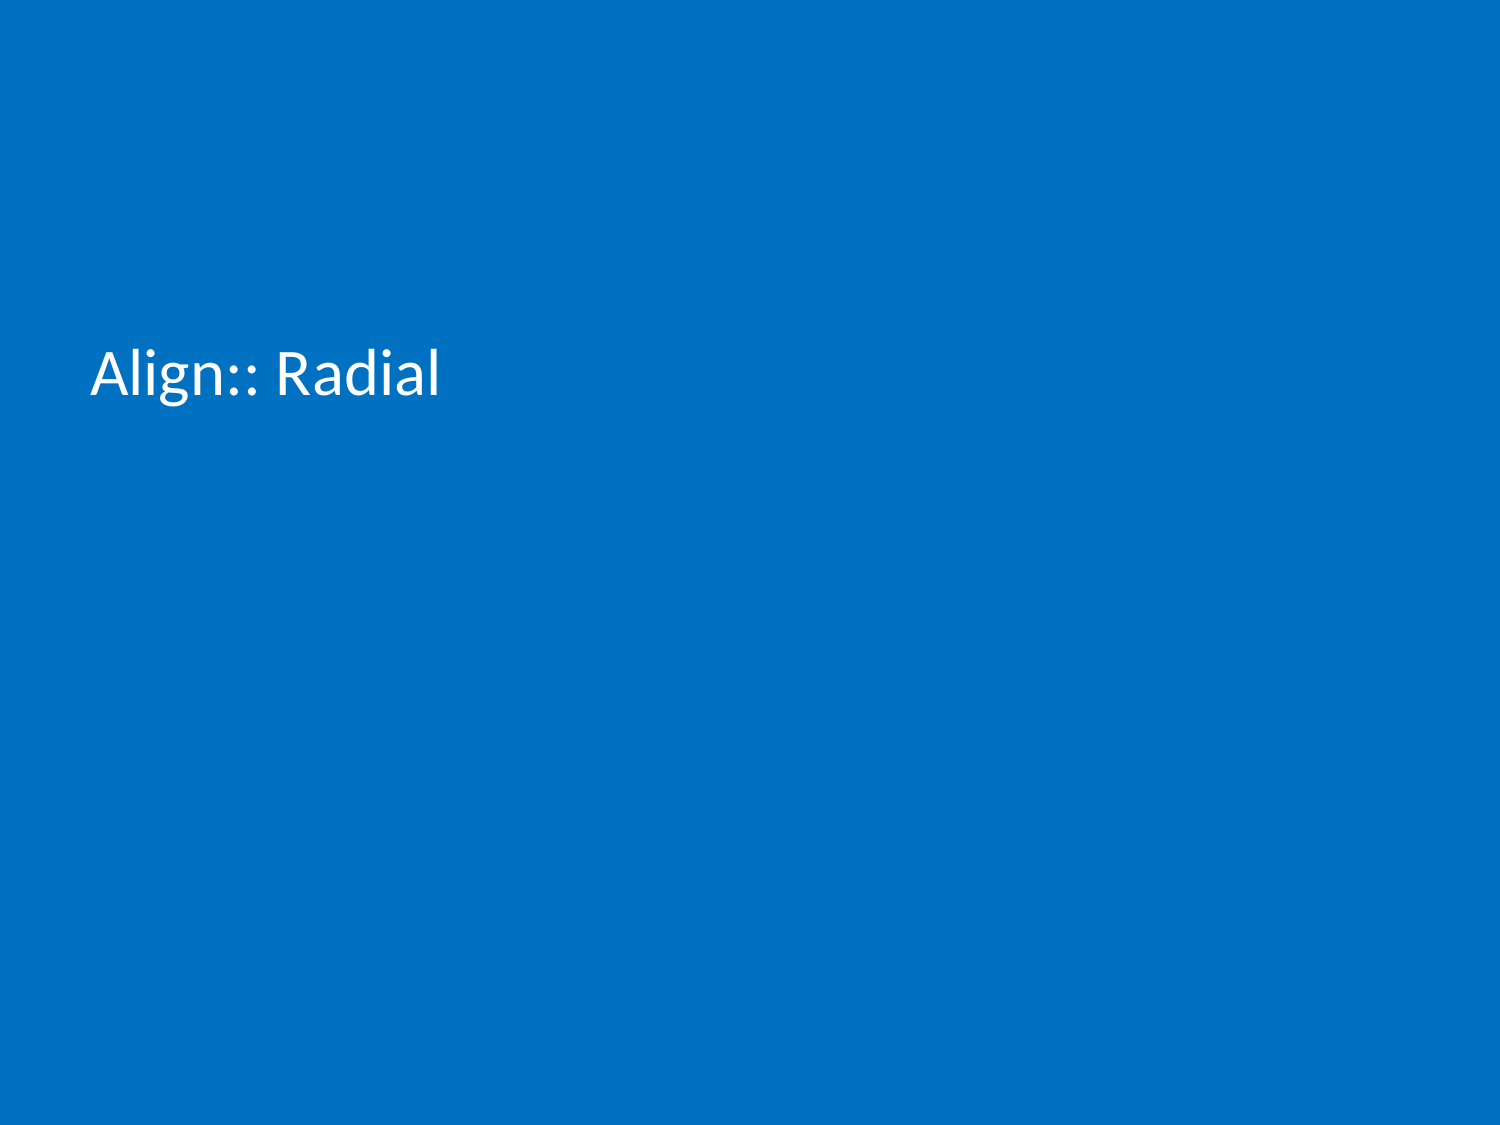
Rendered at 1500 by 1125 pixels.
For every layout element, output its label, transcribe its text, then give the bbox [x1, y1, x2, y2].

title Align:: Radial [75, 275, 1425, 463]
